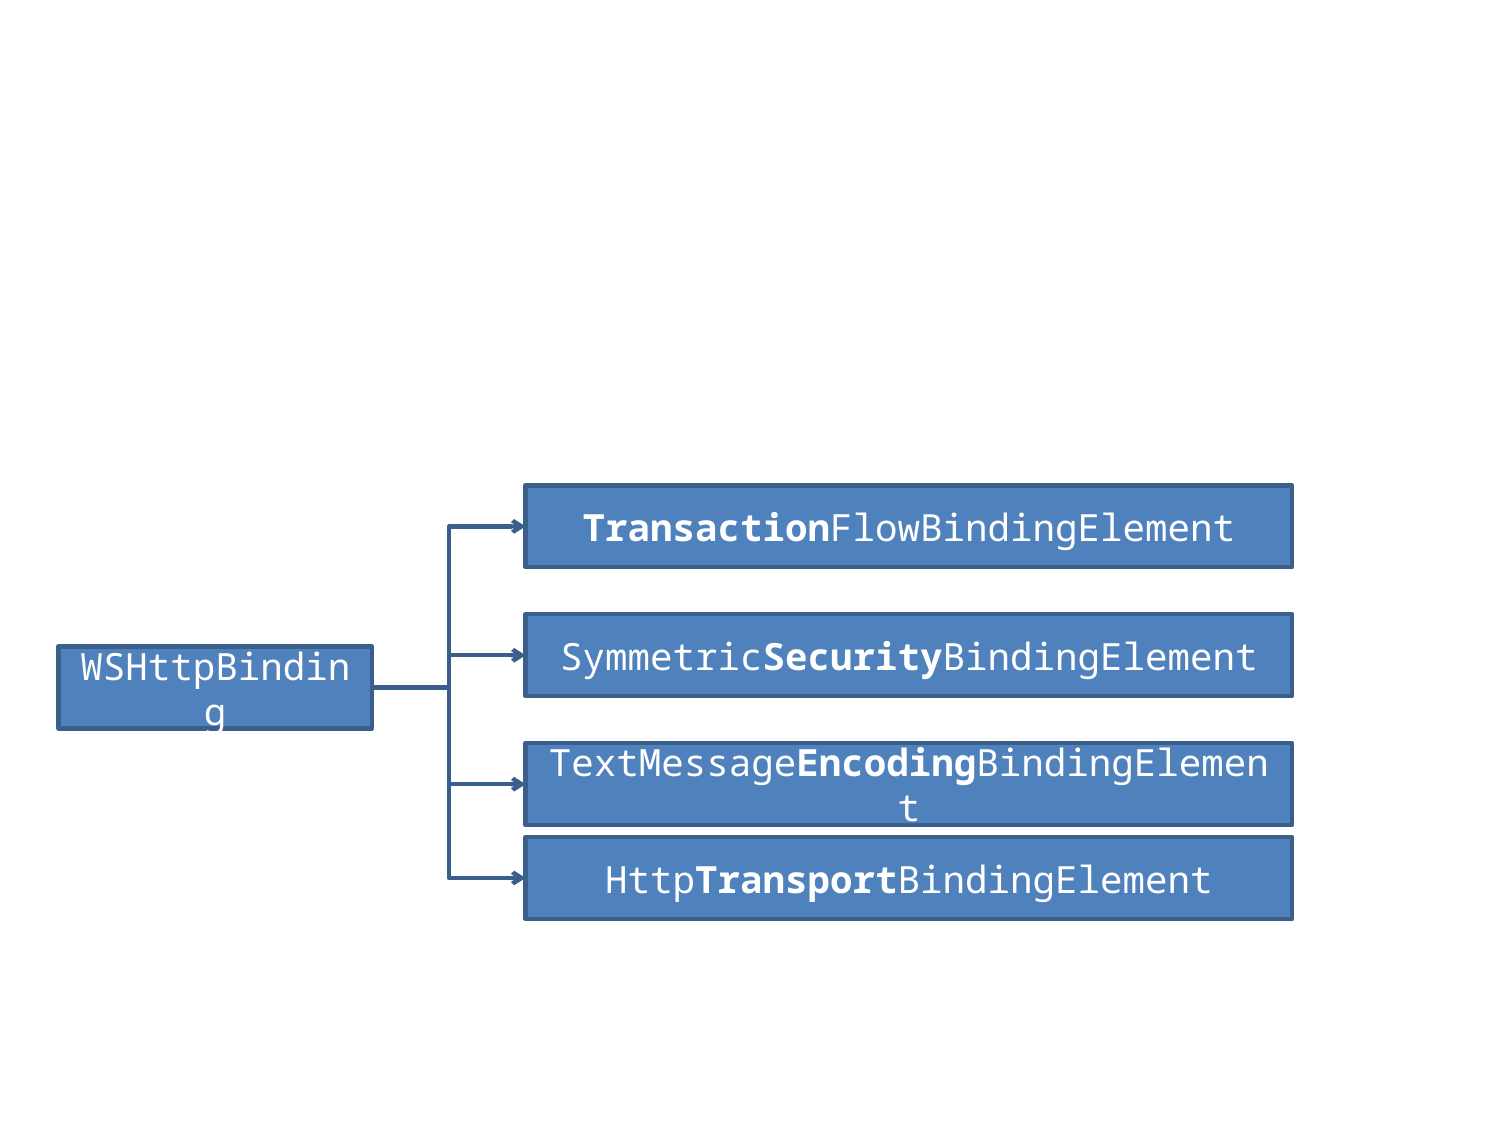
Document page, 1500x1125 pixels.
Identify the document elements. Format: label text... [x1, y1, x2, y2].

text_box HttpTransportBindingElement [523, 835, 1294, 921]
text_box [371, 655, 526, 686]
text_box TextMessageEncodingBindingElement [530, 741, 1294, 827]
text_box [371, 526, 526, 655]
text_box TransactionFlowBindingElement [523, 483, 1294, 569]
text_box SymmetricSecurityBindingElement [530, 612, 1294, 698]
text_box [371, 687, 526, 879]
text_box WSHttpBinding [56, 644, 366, 731]
